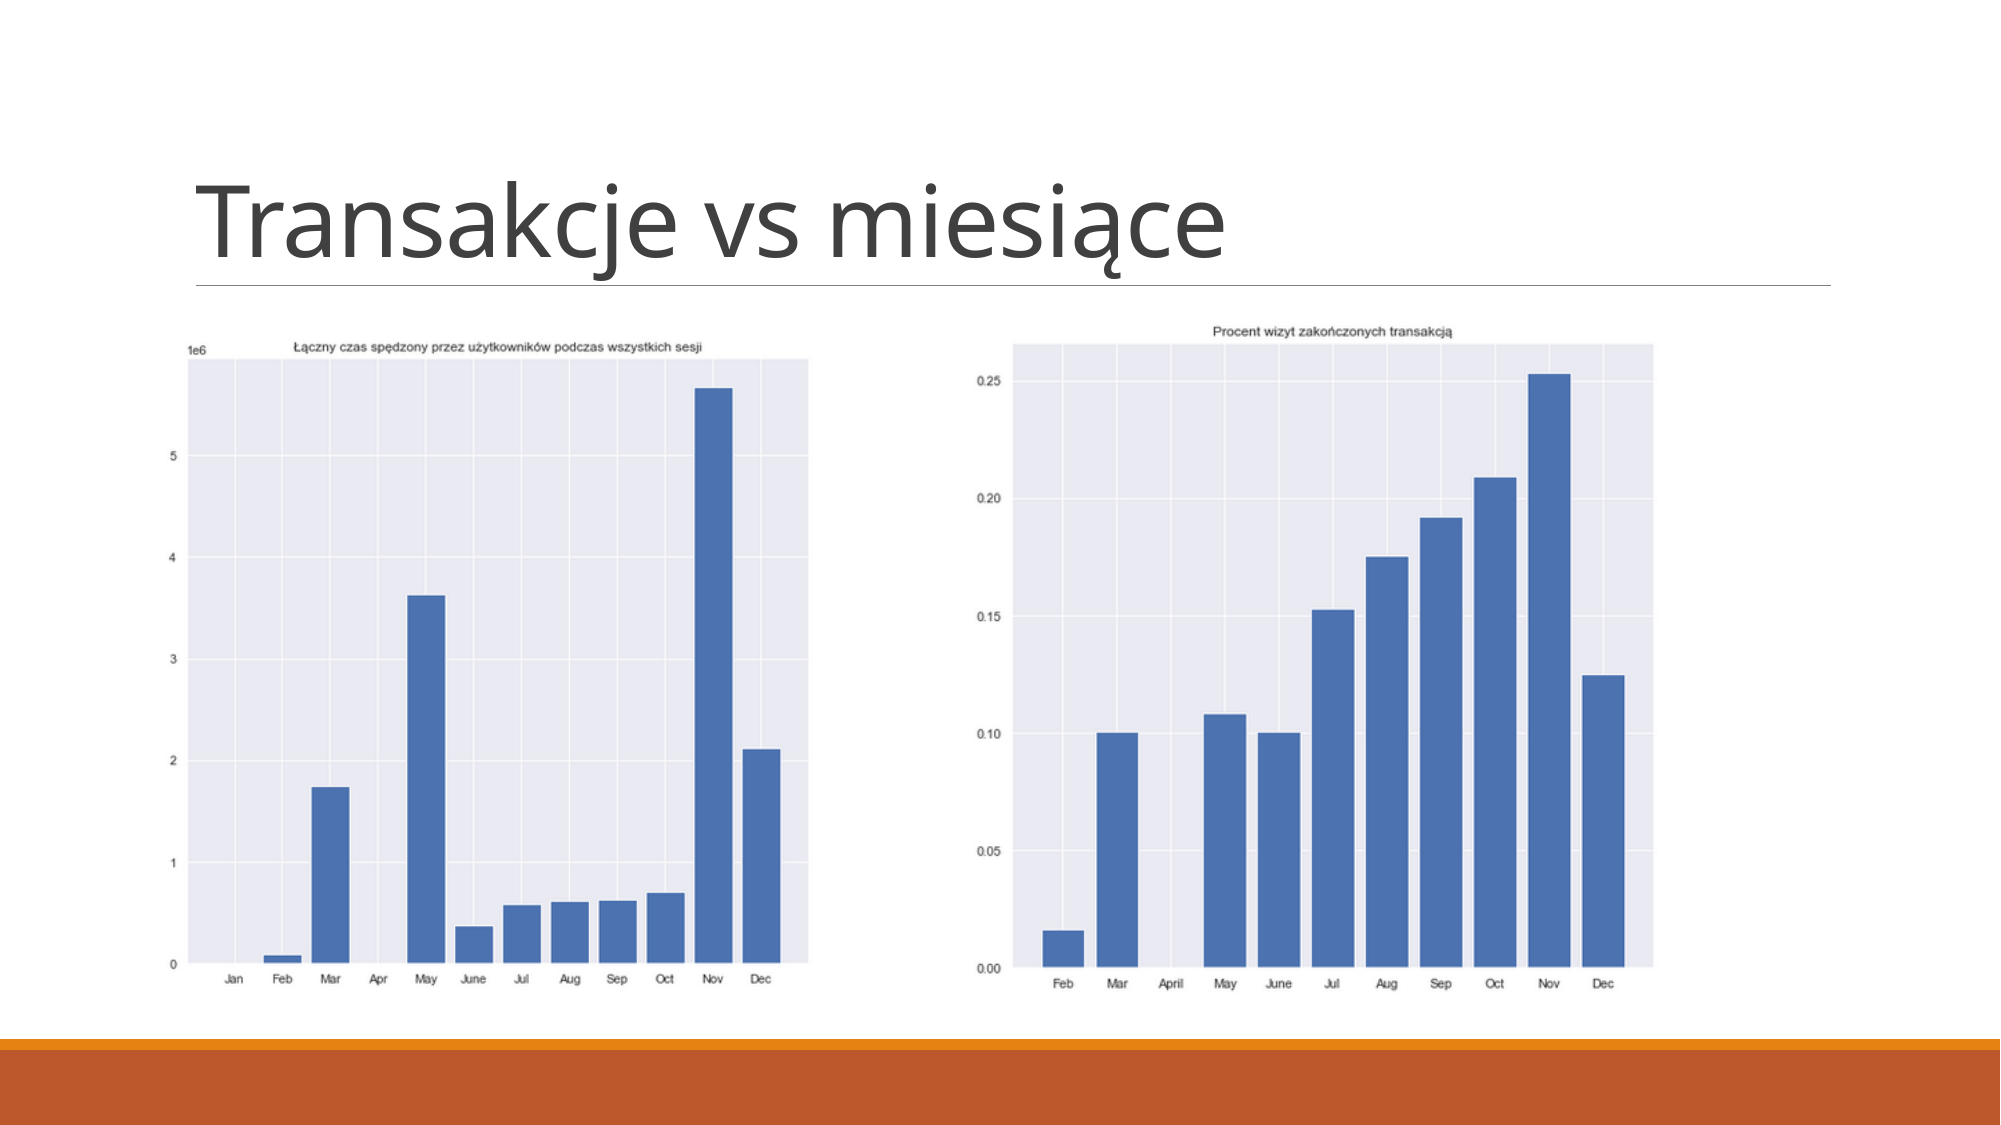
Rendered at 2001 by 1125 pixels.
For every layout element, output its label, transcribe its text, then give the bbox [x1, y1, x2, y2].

picture [155, 324, 844, 992]
picture [946, 311, 1681, 1004]
title Transakcje vs miesiące [180, 47, 1830, 285]
